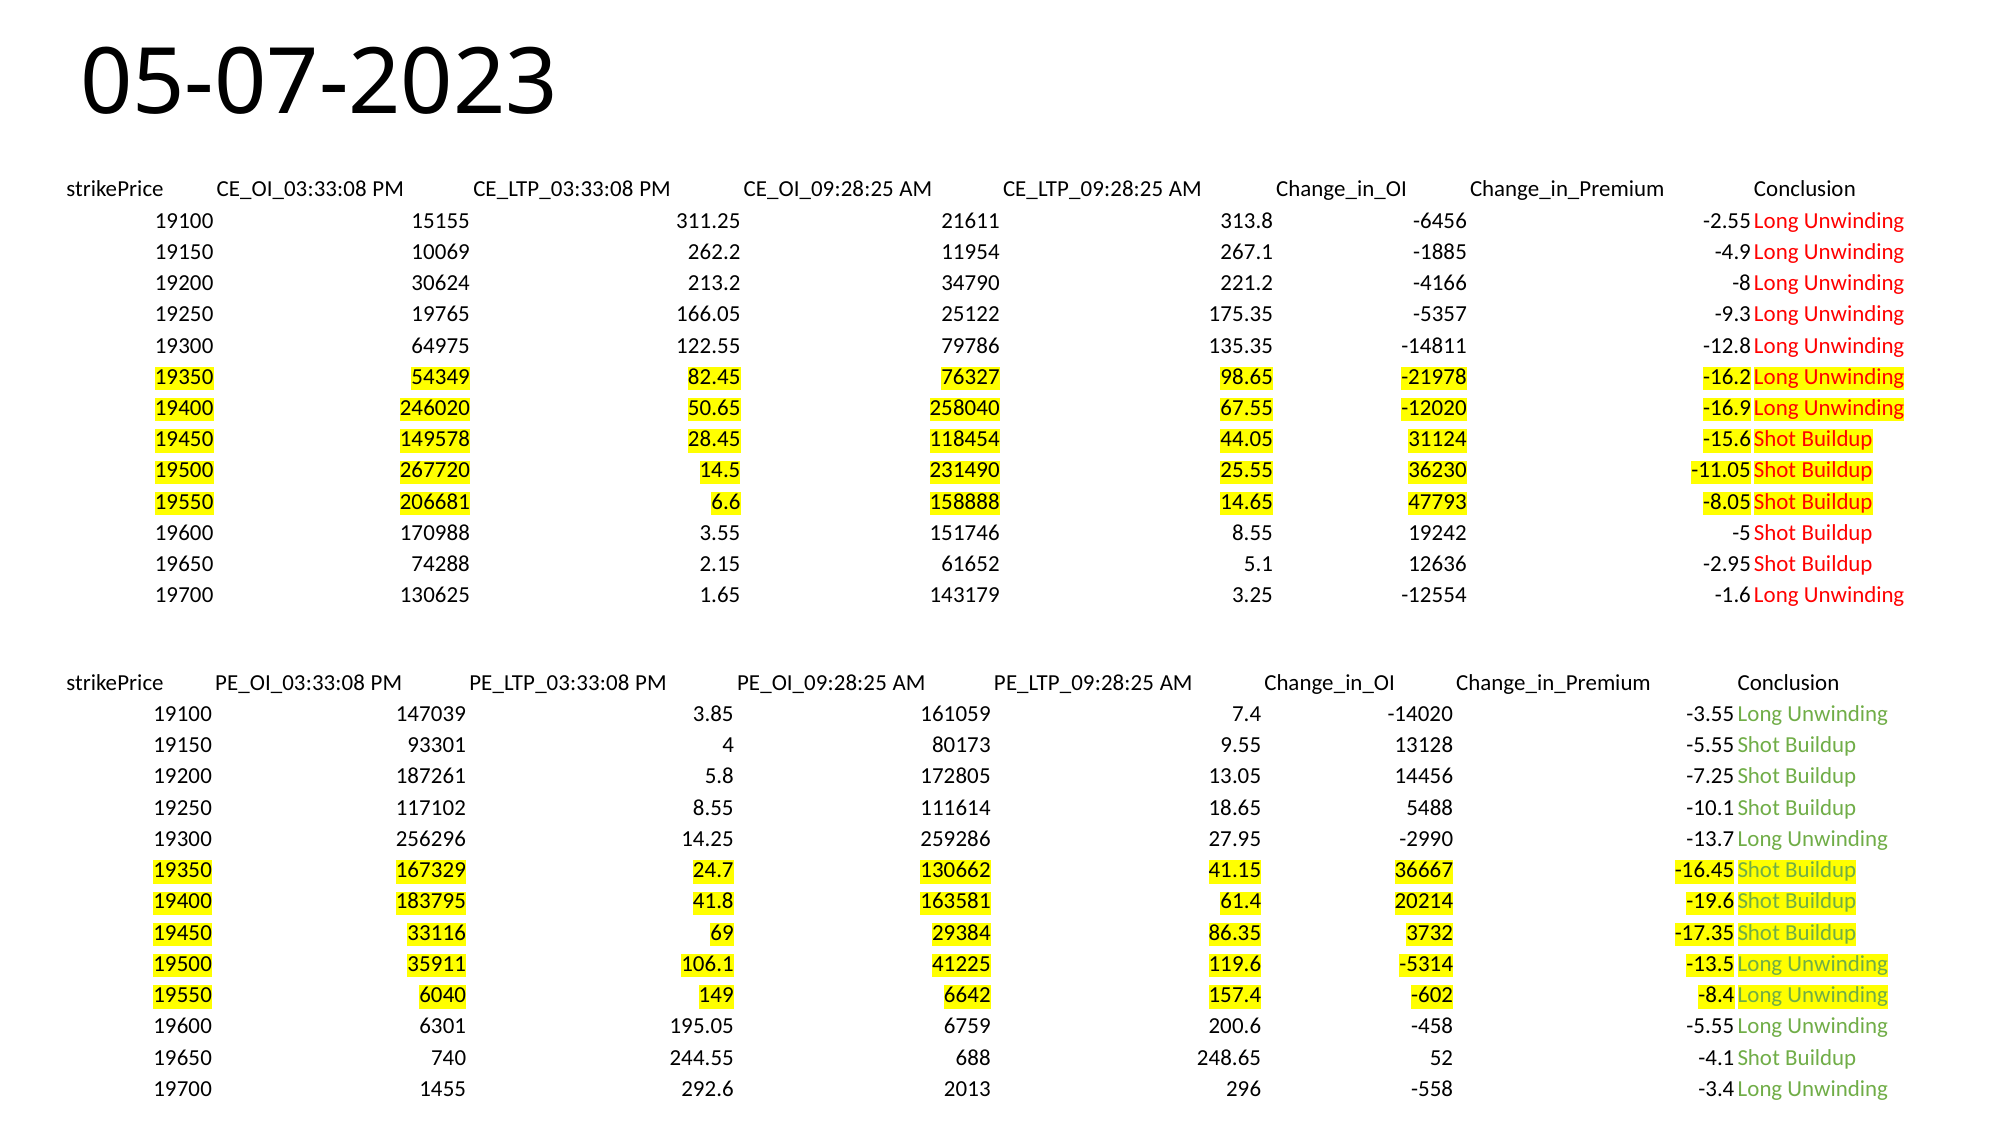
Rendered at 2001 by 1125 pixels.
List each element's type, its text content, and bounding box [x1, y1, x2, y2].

table_cell 6301 [214, 1008, 468, 1040]
table_cell 6040 [214, 977, 468, 1008]
table_cell 19200 [65, 265, 215, 296]
table_cell -4.1 [1455, 1040, 1736, 1071]
table_cell -8.05 [1469, 484, 1753, 515]
table_cell 19550 [65, 977, 214, 1008]
table_cell -6456 [1275, 203, 1469, 234]
table_cell 118454 [742, 421, 1002, 452]
table_cell 41.8 [468, 883, 735, 915]
table_cell 267720 [215, 452, 472, 484]
table_cell 3.25 [1002, 577, 1275, 609]
table_header strikePrice [65, 171, 215, 203]
table_cell -3.55 [1455, 696, 1736, 727]
table_cell 6759 [735, 1008, 992, 1040]
table_header CE_LTP_03:33:08 PM [472, 171, 742, 203]
table_cell 135.35 [1002, 328, 1275, 359]
table_cell 14.65 [1002, 484, 1275, 515]
table_cell 106.1 [468, 946, 735, 977]
table_cell 50.65 [472, 390, 742, 421]
table_cell Shot Buildup [1753, 452, 1972, 484]
table_cell 151746 [742, 515, 1002, 546]
table_cell Shot Buildup [1736, 915, 1953, 946]
table_cell 7.4 [992, 696, 1263, 727]
table_cell 3732 [1263, 915, 1455, 946]
table_cell 5488 [1263, 790, 1455, 821]
table_cell 19350 [65, 359, 215, 390]
table_cell 688 [735, 1040, 992, 1071]
table_cell 149578 [215, 421, 472, 452]
table_header Change_in_OI [1275, 171, 1469, 203]
table_cell 143179 [742, 577, 1002, 609]
table_cell -14811 [1275, 328, 1469, 359]
table_cell Shot Buildup [1736, 852, 1953, 883]
table_cell 19400 [65, 883, 214, 915]
table_cell 19700 [65, 1071, 214, 1102]
table_header CE_OI_09:28:25 AM [742, 171, 1002, 203]
table_cell Long Unwinding [1753, 577, 1972, 609]
table_cell 14.5 [472, 452, 742, 484]
table_cell 19500 [65, 452, 215, 484]
table_header CE_OI_03:33:08 PM [215, 171, 472, 203]
table_cell 19100 [65, 203, 215, 234]
table_cell Long Unwinding [1753, 265, 1972, 296]
table_cell -8 [1469, 265, 1753, 296]
table_cell 19500 [65, 946, 214, 977]
table_cell 35911 [214, 946, 468, 977]
table_header PE_OI_09:28:25 AM [735, 665, 992, 696]
table_cell Long Unwinding [1736, 1008, 1953, 1040]
table_cell 157.4 [992, 977, 1263, 1008]
table_cell -1.6 [1469, 577, 1753, 609]
table_cell Shot Buildup [1736, 727, 1953, 758]
table_cell -12554 [1275, 577, 1469, 609]
table_cell 24.7 [468, 852, 735, 883]
table_cell -13.5 [1455, 946, 1736, 977]
table_cell 19350 [65, 852, 214, 883]
table_header CE_LTP_09:28:25 AM [1002, 171, 1275, 203]
table_cell 262.2 [472, 234, 742, 265]
table_cell 12636 [1275, 546, 1469, 577]
table_cell 14.25 [468, 821, 735, 852]
table_cell 130625 [215, 577, 472, 609]
table_cell -15.6 [1469, 421, 1753, 452]
table_cell 167329 [214, 852, 468, 883]
table_cell 79786 [742, 328, 1002, 359]
table_cell 313.8 [1002, 203, 1275, 234]
table_cell -2.55 [1469, 203, 1753, 234]
table_cell 29384 [735, 915, 992, 946]
table_cell 13128 [1263, 727, 1455, 758]
table_cell Long Unwinding [1753, 296, 1972, 328]
table_cell 20214 [1263, 883, 1455, 915]
table_cell 25122 [742, 296, 1002, 328]
table_cell 231490 [742, 452, 1002, 484]
table_cell 36667 [1263, 852, 1455, 883]
table_cell 19100 [65, 696, 214, 727]
table_cell Long Unwinding [1736, 977, 1953, 1008]
table_cell -10.1 [1455, 790, 1736, 821]
table_cell 13.05 [992, 758, 1263, 790]
table_cell -14020 [1263, 696, 1455, 727]
table_cell -5357 [1275, 296, 1469, 328]
table_cell 61.4 [992, 883, 1263, 915]
table_cell -7.25 [1455, 758, 1736, 790]
table_cell 244.55 [468, 1040, 735, 1071]
table_cell 170988 [215, 515, 472, 546]
table_cell -602 [1263, 977, 1455, 1008]
table_cell -5 [1469, 515, 1753, 546]
table_cell 54349 [215, 359, 472, 390]
table_cell 19300 [65, 328, 215, 359]
table_cell 147039 [214, 696, 468, 727]
table_cell 1455 [214, 1071, 468, 1102]
table_cell 8.55 [468, 790, 735, 821]
table_cell Long Unwinding [1753, 203, 1972, 234]
table_cell 9.55 [992, 727, 1263, 758]
table_cell 27.95 [992, 821, 1263, 852]
table_header Conclusion [1753, 171, 1972, 203]
table_cell -3.4 [1455, 1071, 1736, 1102]
table_cell 19450 [65, 915, 214, 946]
table_cell -12.8 [1469, 328, 1753, 359]
table_cell 36230 [1275, 452, 1469, 484]
table_cell 19200 [65, 758, 214, 790]
table_cell 200.6 [992, 1008, 1263, 1040]
table_cell 292.6 [468, 1071, 735, 1102]
table_cell Shot Buildup [1736, 790, 1953, 821]
table_cell Shot Buildup [1753, 515, 1972, 546]
table_cell 10069 [215, 234, 472, 265]
table_cell Shot Buildup [1736, 1040, 1953, 1071]
table_cell 4 [468, 727, 735, 758]
table_cell 248.65 [992, 1040, 1263, 1071]
table_cell Long Unwinding [1753, 390, 1972, 421]
table_cell 67.55 [1002, 390, 1275, 421]
table_header Change_in_Premium [1469, 171, 1753, 203]
table_cell 172805 [735, 758, 992, 790]
table_cell 221.2 [1002, 265, 1275, 296]
table_cell 2.15 [472, 546, 742, 577]
table_cell -4166 [1275, 265, 1469, 296]
table_cell 149 [468, 977, 735, 1008]
table_cell -5314 [1263, 946, 1455, 977]
table_cell Shot Buildup [1736, 883, 1953, 915]
table_cell -16.45 [1455, 852, 1736, 883]
table_cell 117102 [214, 790, 468, 821]
table_cell 296 [992, 1071, 1263, 1102]
table_cell Long Unwinding [1736, 696, 1953, 727]
table_cell -16.9 [1469, 390, 1753, 421]
table_cell 25.55 [1002, 452, 1275, 484]
table_cell 19150 [65, 234, 215, 265]
table_cell 1.65 [472, 577, 742, 609]
table_cell 183795 [214, 883, 468, 915]
table_cell 19400 [65, 390, 215, 421]
table_cell 19600 [65, 515, 215, 546]
title 05-07-2023 [64, 22, 1790, 145]
table_cell 206681 [215, 484, 472, 515]
table_cell Long Unwinding [1753, 234, 1972, 265]
table_cell 187261 [214, 758, 468, 790]
table_cell 5.1 [1002, 546, 1275, 577]
table_cell 19450 [65, 421, 215, 452]
table_cell -5.55 [1455, 1008, 1736, 1040]
table_cell 19700 [65, 577, 215, 609]
table_cell 19650 [65, 546, 215, 577]
table_cell -4.9 [1469, 234, 1753, 265]
table_cell 19150 [65, 727, 214, 758]
table_header PE_LTP_09:28:25 AM [992, 665, 1263, 696]
table_cell 19300 [65, 821, 214, 852]
table_cell 158888 [742, 484, 1002, 515]
table_cell 74288 [215, 546, 472, 577]
table_cell 195.05 [468, 1008, 735, 1040]
table_cell -13.7 [1455, 821, 1736, 852]
table_cell -11.05 [1469, 452, 1753, 484]
table_cell 122.55 [472, 328, 742, 359]
table_cell Shot Buildup [1753, 546, 1972, 577]
table_cell 166.05 [472, 296, 742, 328]
table_cell 19765 [215, 296, 472, 328]
table_cell 267.1 [1002, 234, 1275, 265]
table_cell 259286 [735, 821, 992, 852]
table_cell -558 [1263, 1071, 1455, 1102]
table_header Change_in_Premium [1455, 665, 1736, 696]
table_cell -2990 [1263, 821, 1455, 852]
table_cell 34790 [742, 265, 1002, 296]
table_cell 28.45 [472, 421, 742, 452]
table_cell 19550 [65, 484, 215, 515]
table_header Conclusion [1736, 665, 1953, 696]
table_cell 31124 [1275, 421, 1469, 452]
table_cell 111614 [735, 790, 992, 821]
table_cell -21978 [1275, 359, 1469, 390]
table_cell -12020 [1275, 390, 1469, 421]
table_cell -19.6 [1455, 883, 1736, 915]
table_cell 6.6 [472, 484, 742, 515]
table_cell 19600 [65, 1008, 214, 1040]
table_cell 86.35 [992, 915, 1263, 946]
table_cell 19650 [65, 1040, 214, 1071]
table_cell 47793 [1275, 484, 1469, 515]
table_header PE_OI_03:33:08 PM [214, 665, 468, 696]
table_cell 80173 [735, 727, 992, 758]
table_cell 6642 [735, 977, 992, 1008]
table_cell -458 [1263, 1008, 1455, 1040]
table_cell 15155 [215, 203, 472, 234]
table_cell 11954 [742, 234, 1002, 265]
table_cell 19250 [65, 790, 214, 821]
table_header strikePrice [65, 665, 214, 696]
table_cell -16.2 [1469, 359, 1753, 390]
table_cell 3.85 [468, 696, 735, 727]
table_cell 21611 [742, 203, 1002, 234]
table_cell Shot Buildup [1753, 484, 1972, 515]
table_cell 41.15 [992, 852, 1263, 883]
table_cell Long Unwinding [1736, 1071, 1953, 1102]
table_cell Long Unwinding [1736, 821, 1953, 852]
table_cell 119.6 [992, 946, 1263, 977]
table_cell 213.2 [472, 265, 742, 296]
table_cell 19242 [1275, 515, 1469, 546]
table_cell 175.35 [1002, 296, 1275, 328]
table_cell 64975 [215, 328, 472, 359]
table_cell 8.55 [1002, 515, 1275, 546]
table_cell Shot Buildup [1736, 758, 1953, 790]
table_cell 258040 [742, 390, 1002, 421]
table_cell 3.55 [472, 515, 742, 546]
table_cell 163581 [735, 883, 992, 915]
table_cell -5.55 [1455, 727, 1736, 758]
table_cell 161059 [735, 696, 992, 727]
table_cell -9.3 [1469, 296, 1753, 328]
table_cell 30624 [215, 265, 472, 296]
table_cell -1885 [1275, 234, 1469, 265]
table_cell 44.05 [1002, 421, 1275, 452]
table_cell 14456 [1263, 758, 1455, 790]
table_cell 5.8 [468, 758, 735, 790]
table_cell 41225 [735, 946, 992, 977]
table_cell 52 [1263, 1040, 1455, 1071]
table_cell 61652 [742, 546, 1002, 577]
table_cell 256296 [214, 821, 468, 852]
table_cell Long Unwinding [1736, 946, 1953, 977]
table_cell 311.25 [472, 203, 742, 234]
table_cell 69 [468, 915, 735, 946]
table_cell 98.65 [1002, 359, 1275, 390]
table_cell 33116 [214, 915, 468, 946]
table_cell -8.4 [1455, 977, 1736, 1008]
table_cell Long Unwinding [1753, 328, 1972, 359]
table_cell Long Unwinding [1753, 359, 1972, 390]
table_header PE_LTP_03:33:08 PM [468, 665, 735, 696]
table_cell 19250 [65, 296, 215, 328]
table_cell 246020 [215, 390, 472, 421]
table_cell 2013 [735, 1071, 992, 1102]
table_cell 76327 [742, 359, 1002, 390]
table_cell 93301 [214, 727, 468, 758]
table_header Change_in_OI [1263, 665, 1455, 696]
table_cell 82.45 [472, 359, 742, 390]
table_cell 740 [214, 1040, 468, 1071]
table_cell 18.65 [992, 790, 1263, 821]
table_cell -17.35 [1455, 915, 1736, 946]
table_cell -2.95 [1469, 546, 1753, 577]
table_cell Shot Buildup [1753, 421, 1972, 452]
table_cell 130662 [735, 852, 992, 883]
